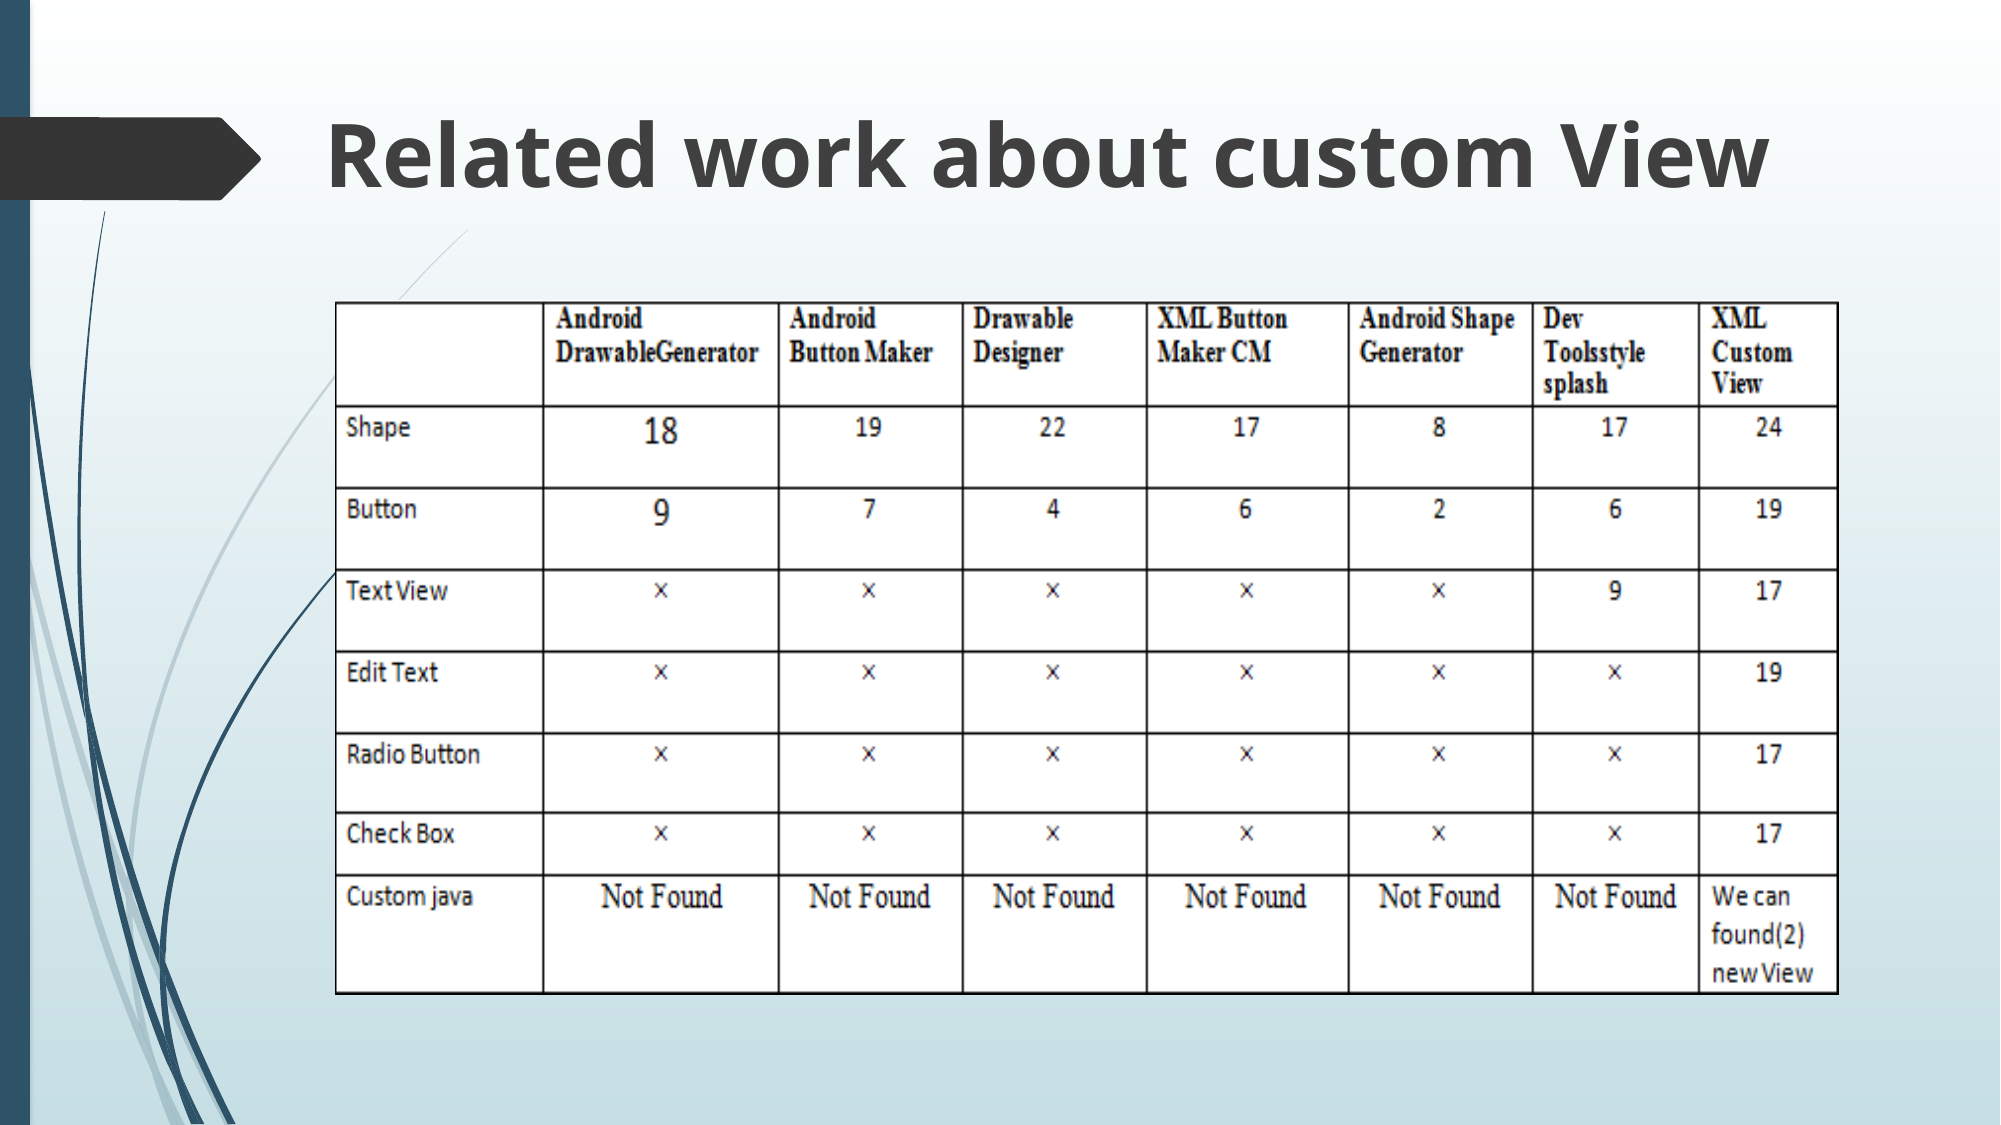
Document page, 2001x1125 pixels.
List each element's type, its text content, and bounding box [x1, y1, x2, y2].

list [335, 299, 1839, 995]
title Related work about custom View [309, 91, 1812, 223]
